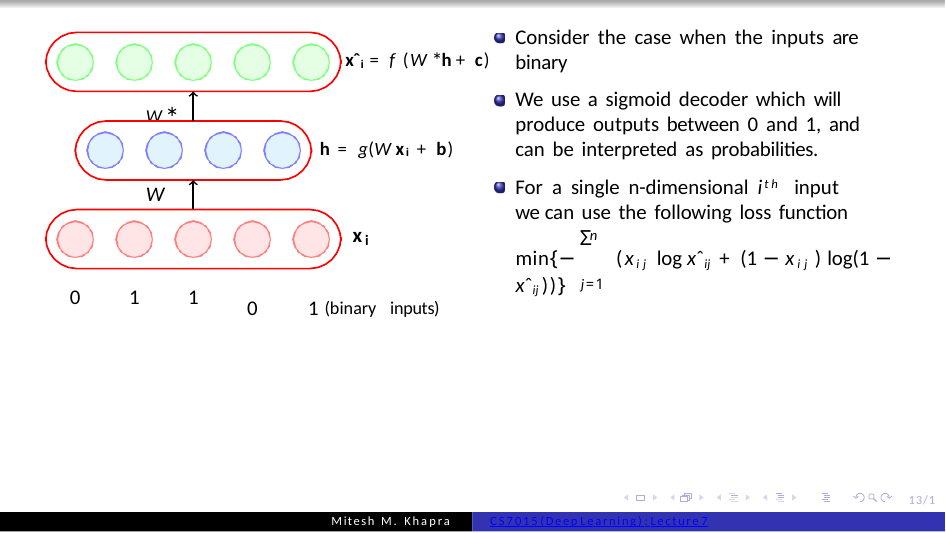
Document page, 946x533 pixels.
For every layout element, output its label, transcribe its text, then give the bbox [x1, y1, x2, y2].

text_box 13/1 [906, 493, 942, 508]
text_box 0 [67, 281, 83, 309]
picture [493, 95, 505, 107]
text_box x [350, 219, 368, 247]
text_box j=1 [578, 272, 612, 293]
text_box 1 [127, 281, 142, 309]
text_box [44, 31, 343, 270]
text_box Σ [578, 222, 613, 241]
title Consider the case when the inputs are binary [513, 21, 866, 83]
picture [0, 0, 945, 8]
text_box h = g(W xi + b) [347, 134, 463, 159]
text_box 0 1 (binary inputs) [245, 281, 461, 322]
text_box We use a sigmoid decoder which will produce outputs between 0 and 1, and can be interpreted as probabilities. For a single n-dimensional ith input we can use the following loss function n [511, 83, 875, 241]
text_box xˆi = f (W ∗h + c) [347, 45, 497, 71]
text_box i [363, 228, 373, 248]
picture [493, 33, 505, 45]
text_box min{− (xij log xˆij + (1 − xij ) log(1 − xˆij ))} [509, 241, 942, 298]
text_box 1 [186, 281, 201, 309]
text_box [0, 511, 946, 532]
picture [493, 182, 505, 194]
